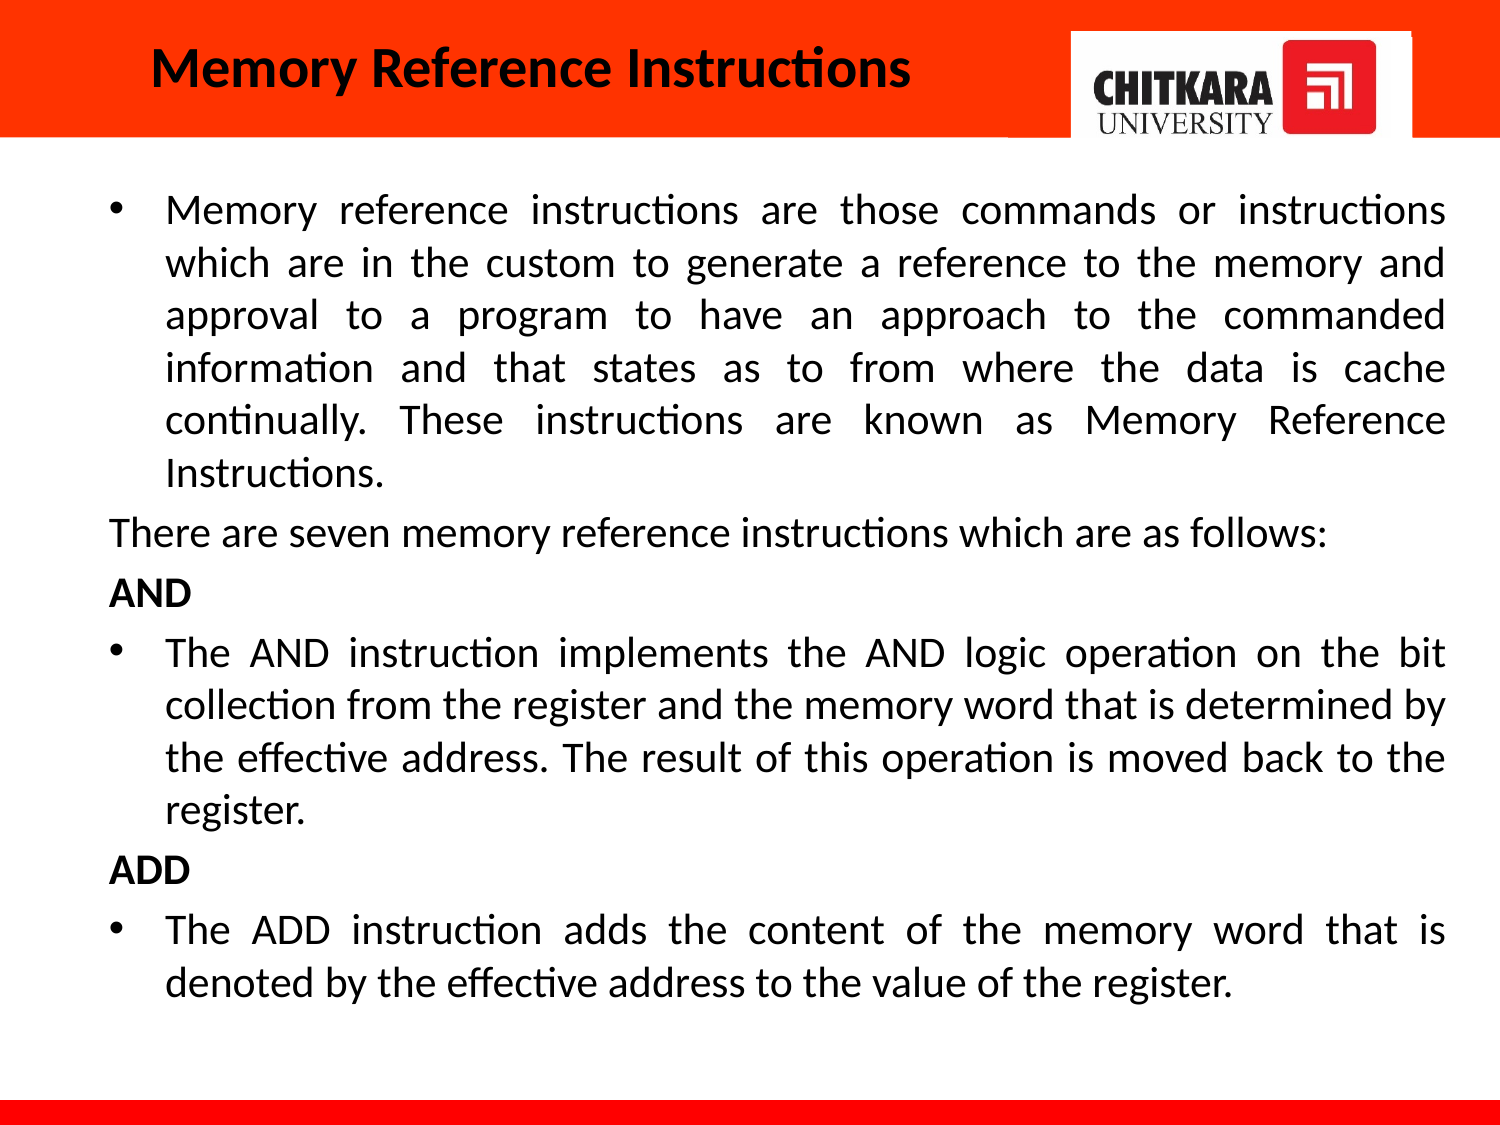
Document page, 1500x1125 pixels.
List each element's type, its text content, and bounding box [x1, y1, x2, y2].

picture [1074, 37, 1391, 138]
list Memory reference instructions are those commands or instructions which are in the custom to generate a reference to the memory and approval to a program to have an approach to the commanded information and that states as to from where the data is cache continually. These instructions are known as Memory Reference Instructions. There are seven memory reference instructions which are as follows: AND The AND instruction implements the AND logic operation on the bit collection from the register and the memory word that is determined by the effective address. The result of this operation is moved back to the register. ADD The ADD instruction adds the content of the memory word that is denoted by the effective address to the value of the register. [75, 173, 1463, 1075]
title Memory Reference Instructions [0, 0, 1063, 138]
